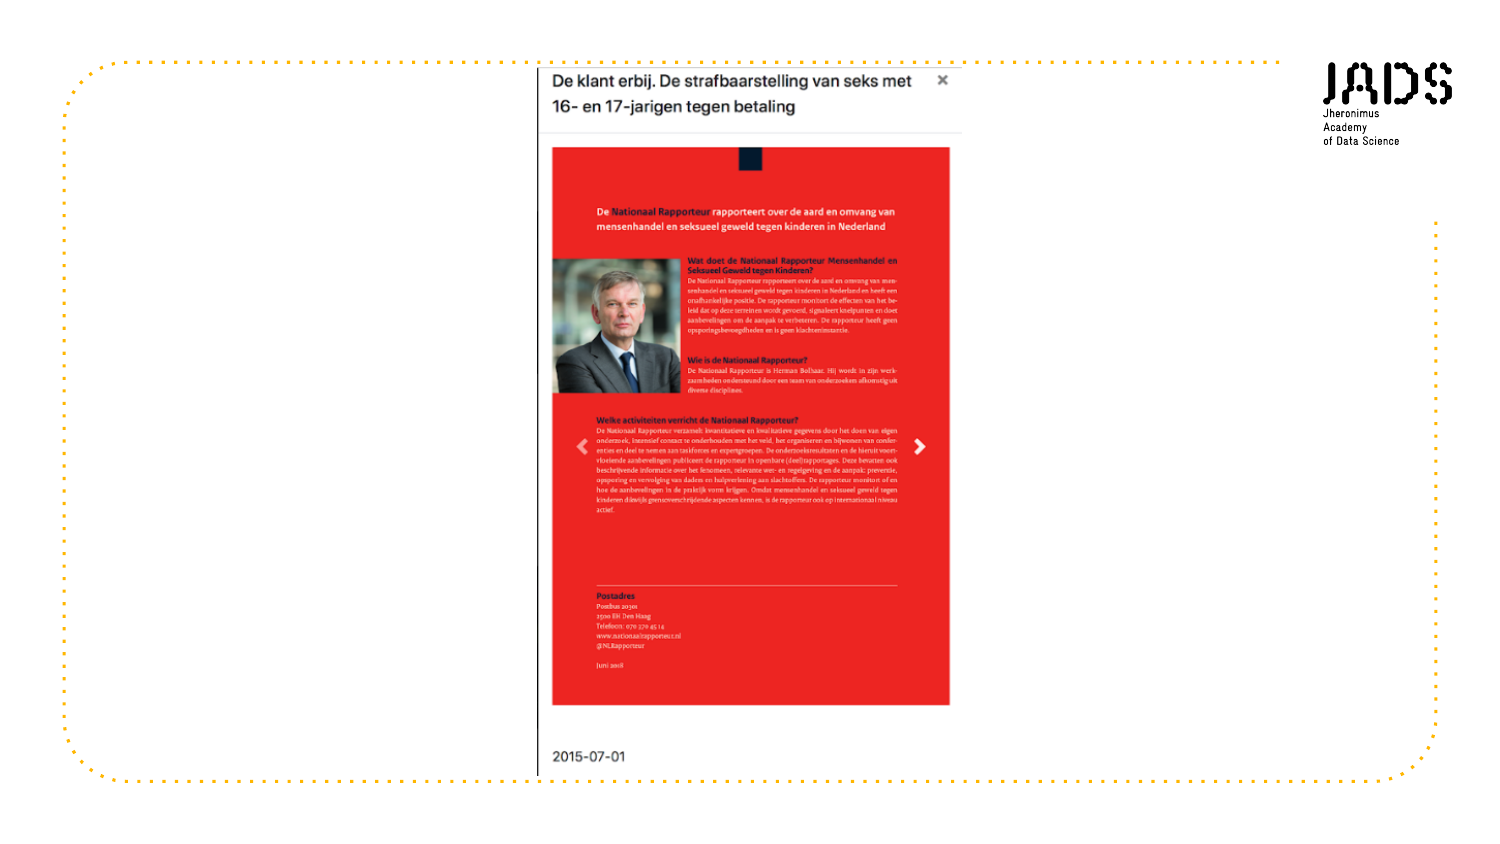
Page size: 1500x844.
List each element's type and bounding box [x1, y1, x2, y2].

picture [537, 67, 963, 777]
picture [1323, 62, 1452, 145]
